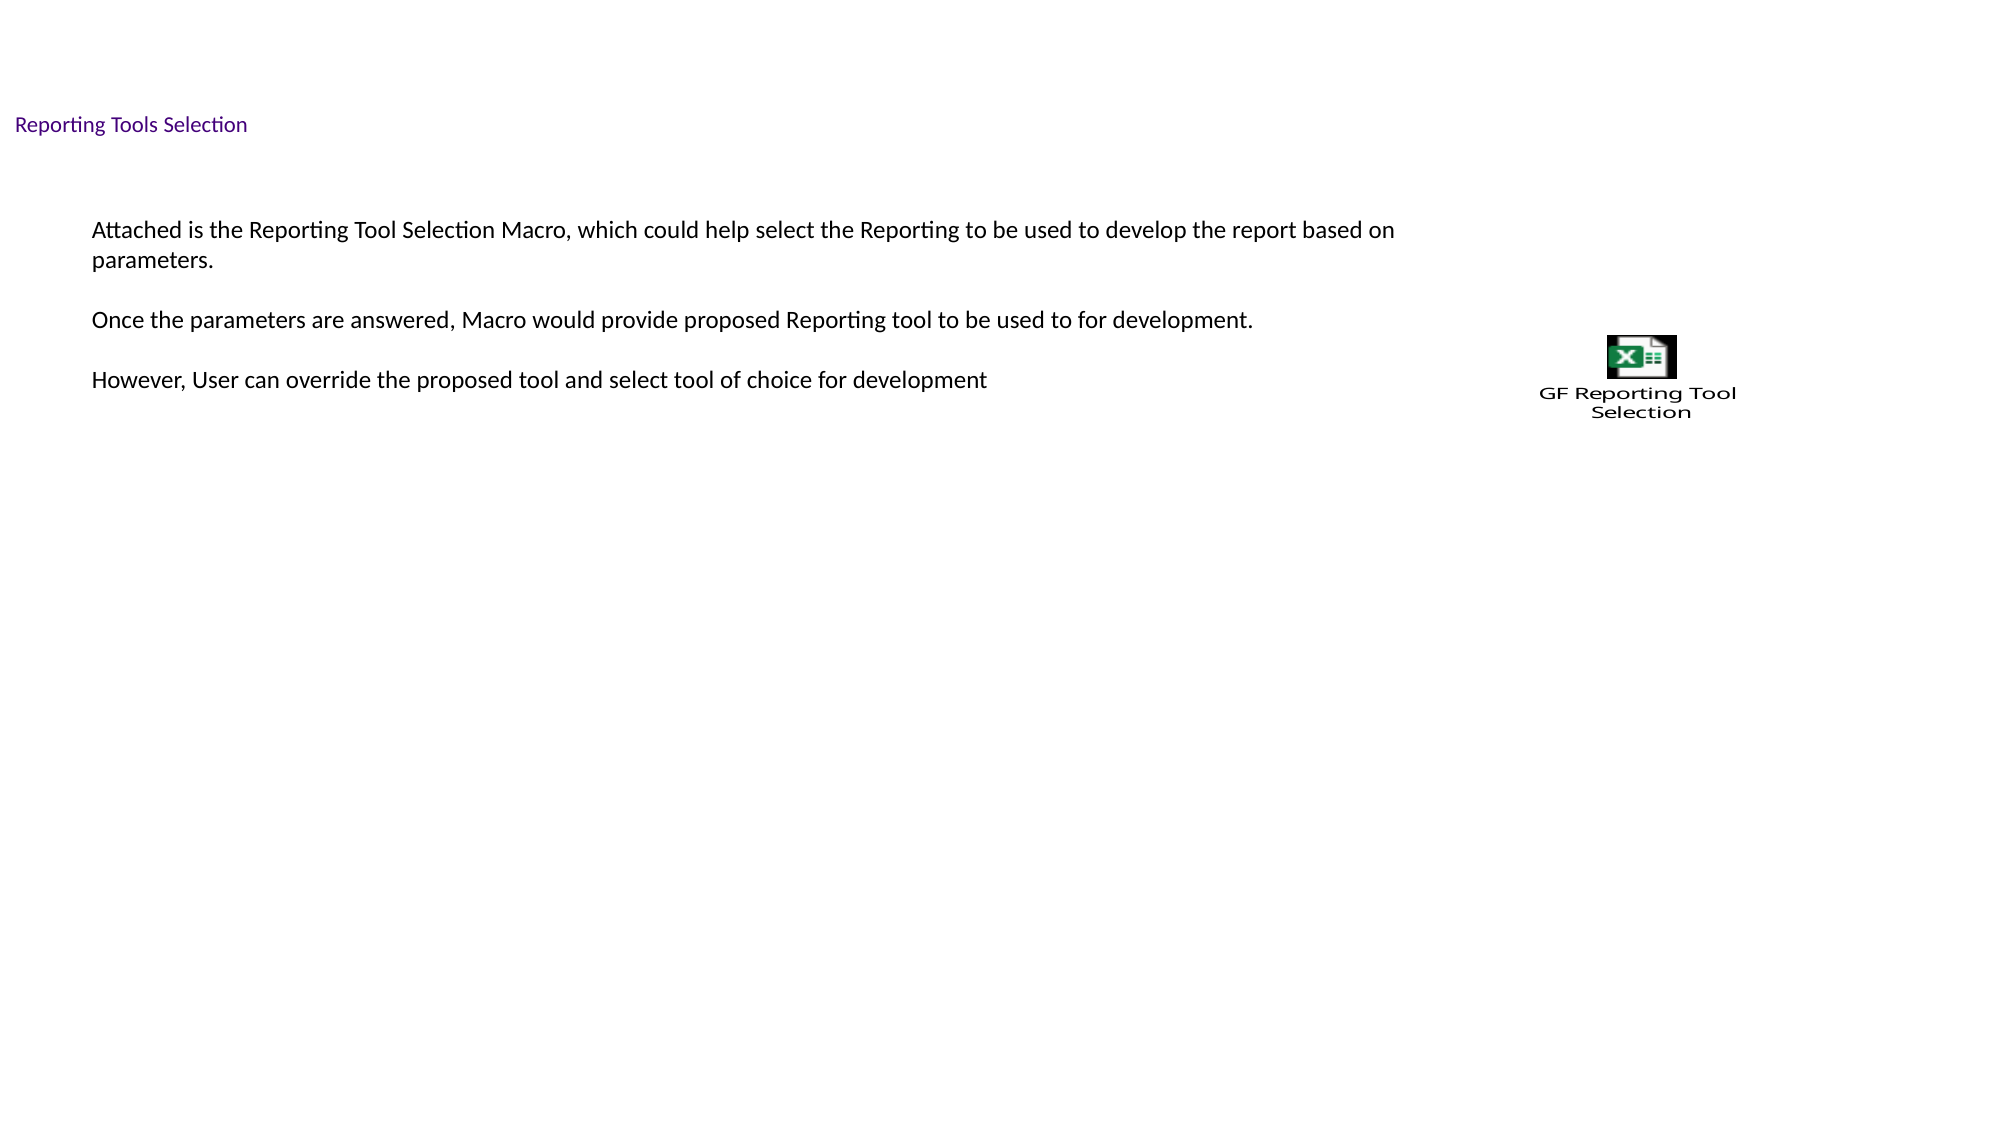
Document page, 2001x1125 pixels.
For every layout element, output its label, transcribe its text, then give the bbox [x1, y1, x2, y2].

title Reporting Tools Selection [0, 63, 1846, 187]
text_box Attached is the Reporting Tool Selection Macro, which could help select the Reporting to be used to develop the report based on parameters. Once the parameters are answered, Macro would provide proposed Reporting tool to be used to for development. However, User can override the proposed tool and select tool of choice for development [77, 206, 1428, 545]
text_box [1540, 335, 1742, 442]
